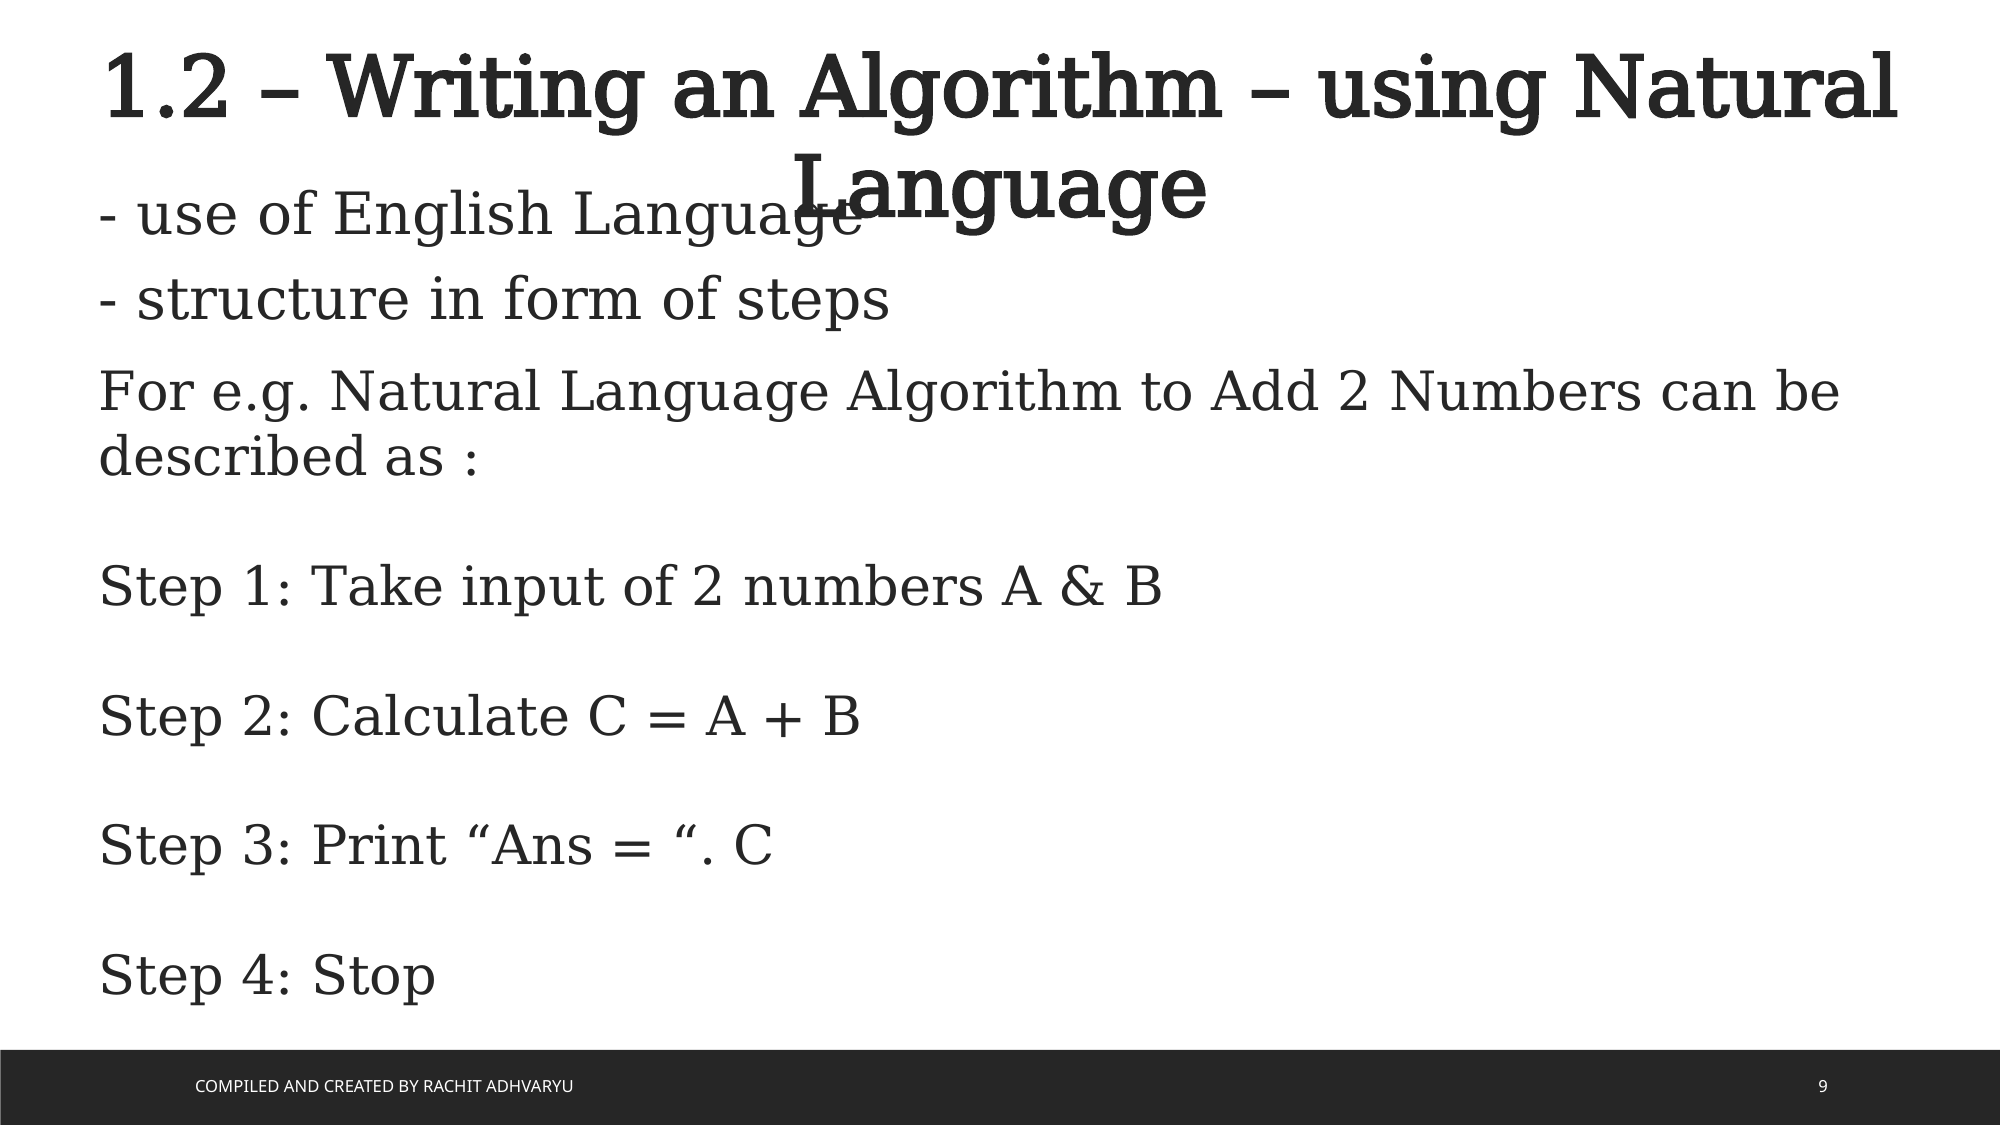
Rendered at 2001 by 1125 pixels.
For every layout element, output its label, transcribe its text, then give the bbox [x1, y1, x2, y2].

text_box - use of English Language - structure in form of steps For e.g. Natural Language Algorithm to Add 2 Numbers can be described as : Step 1: Take input of 2 numbers A & B Step 2: Calculate C = A + B Step 3: Print “Ans = “. C Step 4: Stop [83, 168, 1955, 1013]
footer Compiled and Created by Rachit Adhvaryu [180, 1057, 1299, 1118]
text_box 1.2 – Writing an Algorithm – using Natural Language [0, 25, 2000, 240]
slide_number 9 [1803, 1057, 1932, 1118]
